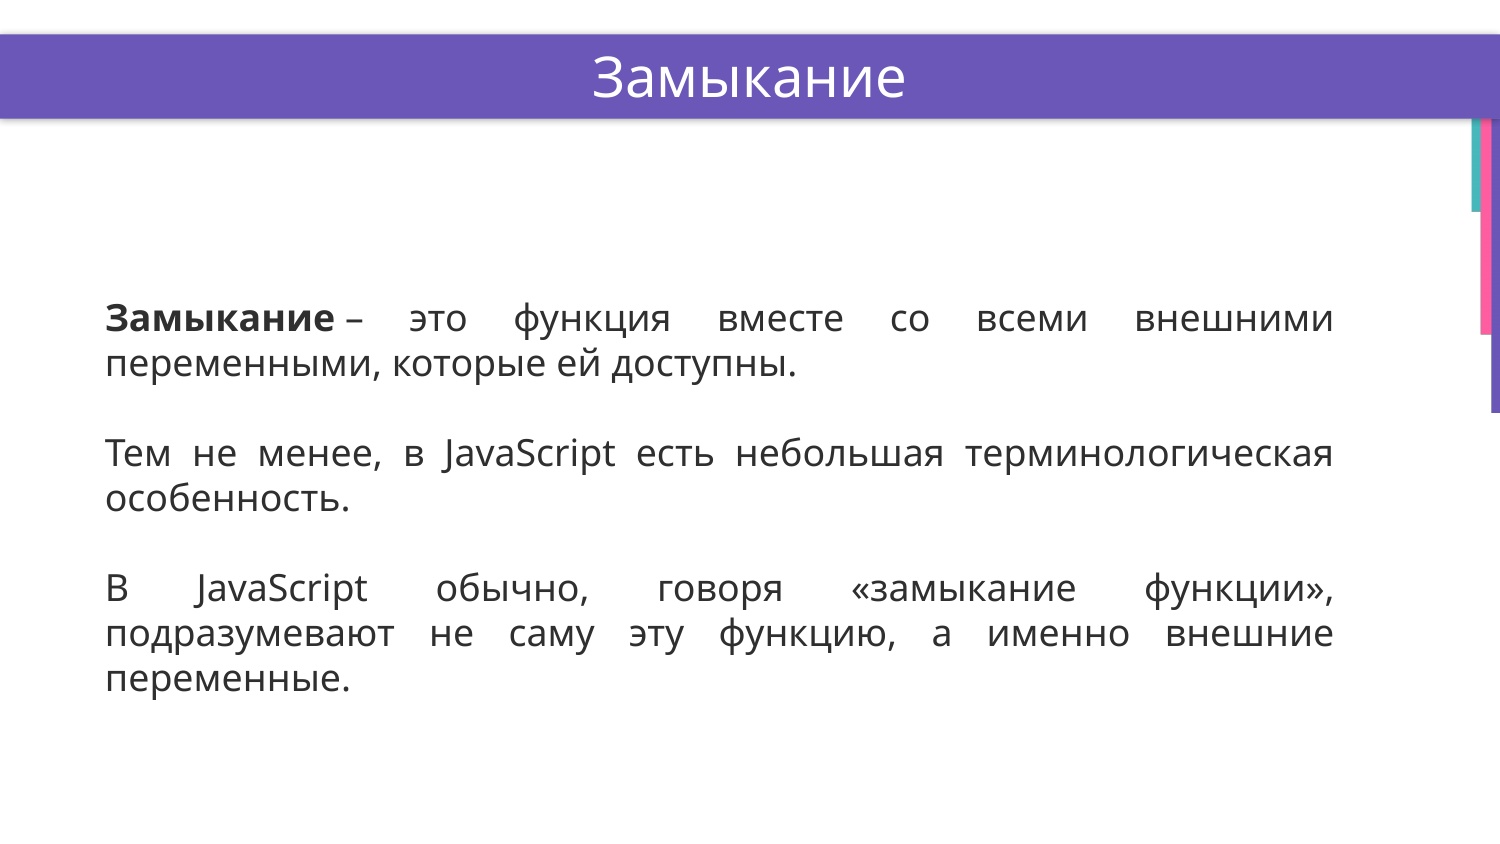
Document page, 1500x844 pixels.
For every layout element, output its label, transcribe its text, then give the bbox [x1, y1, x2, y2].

title Замыкание [75, 34, 1425, 115]
text_box Замыкание – это функция вместе со всеми внешними переменными, которые ей доступны. Тем не менее, в JavaScript есть небольшая терминологическая особенность. В JavaScript обычно, говоря «замыкание функции», подразумевают не саму эту функцию, а именно внешние переменные. [89, 241, 1350, 707]
picture [1472, 119, 1500, 412]
